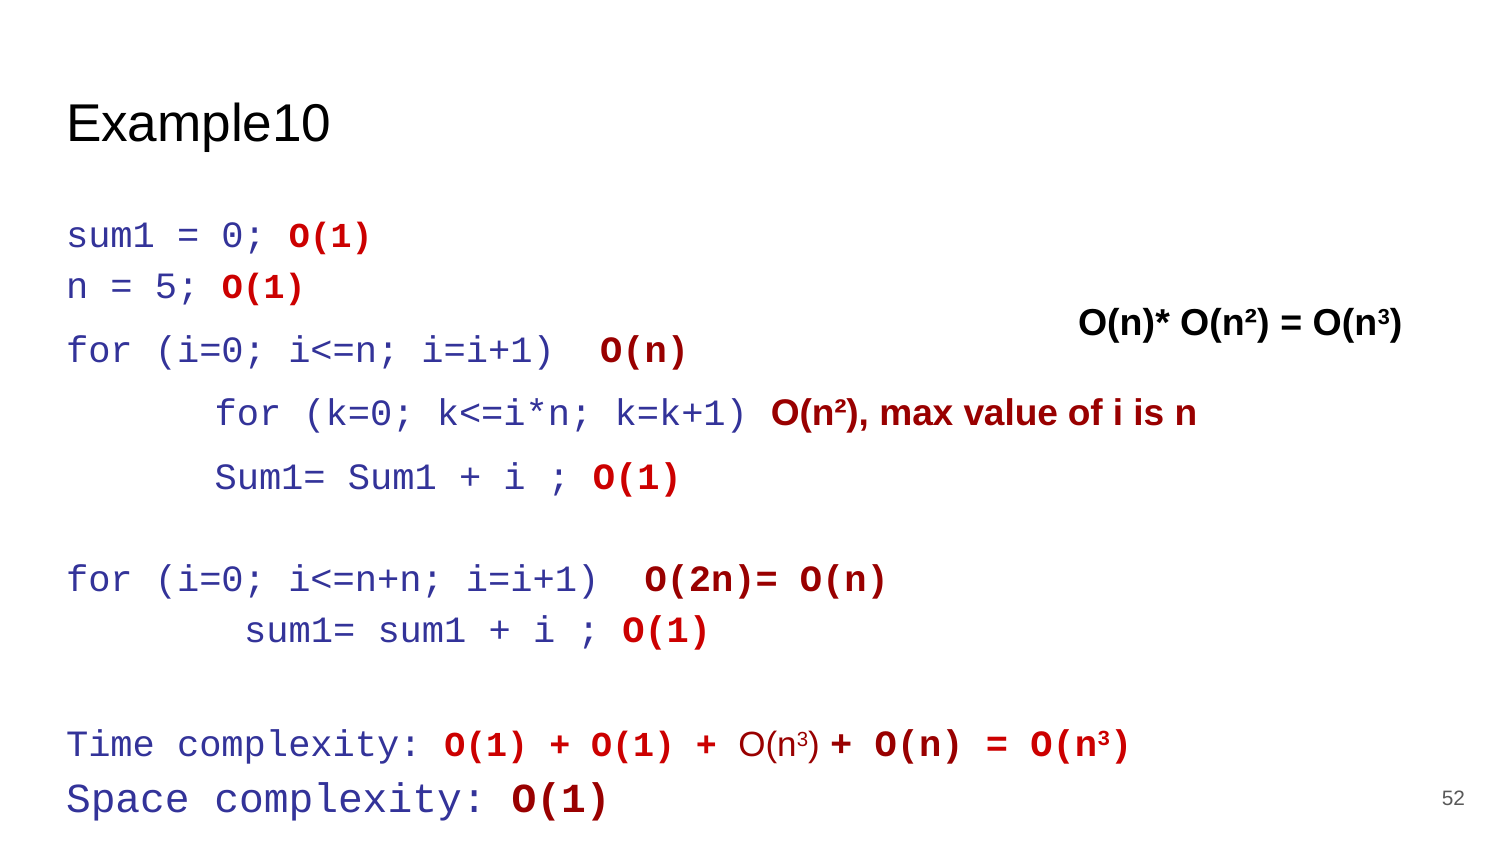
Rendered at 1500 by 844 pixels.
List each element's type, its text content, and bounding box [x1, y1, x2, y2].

text_box O(n)* O(n²) = O(n3) [1063, 283, 1480, 360]
slide_number ‹#› [1389, 764, 1480, 830]
title Example10 [51, 72, 1449, 167]
list sum1 = 0; O(1) n = 5; O(1) for (i=0; i<=n; i=i+1) O(n) for (k=0; k<=i*n; k=k+1) O(n²), max value of i is n Sum1= Sum1 + i ; O(1) for (i=0; i<=n+n; i=i+1) O(2n)= O(n) sum1= sum1 + i ; O(1) Time complexity: O(1) + O(1) + O(n3) + O(n) = O(n3) Space complexity: O(1) [51, 189, 1449, 844]
